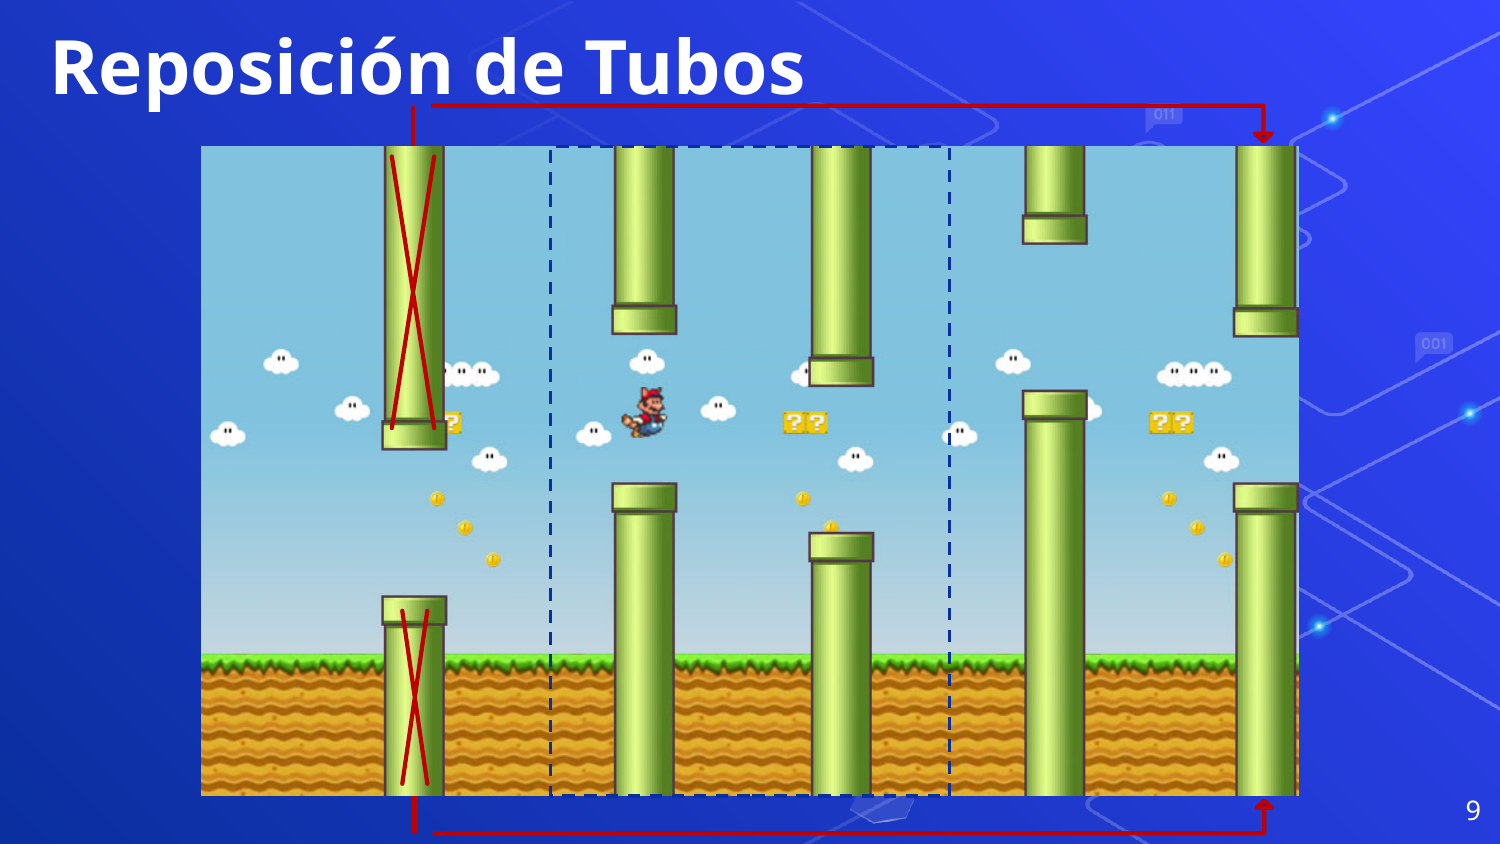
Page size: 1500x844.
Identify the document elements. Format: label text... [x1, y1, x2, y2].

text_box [414, 795, 1273, 834]
picture [0, 0, 1500, 844]
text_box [412, 105, 1273, 147]
title Reposición de Tubos [49, 14, 882, 110]
slide_number 9 [1391, 779, 1482, 844]
